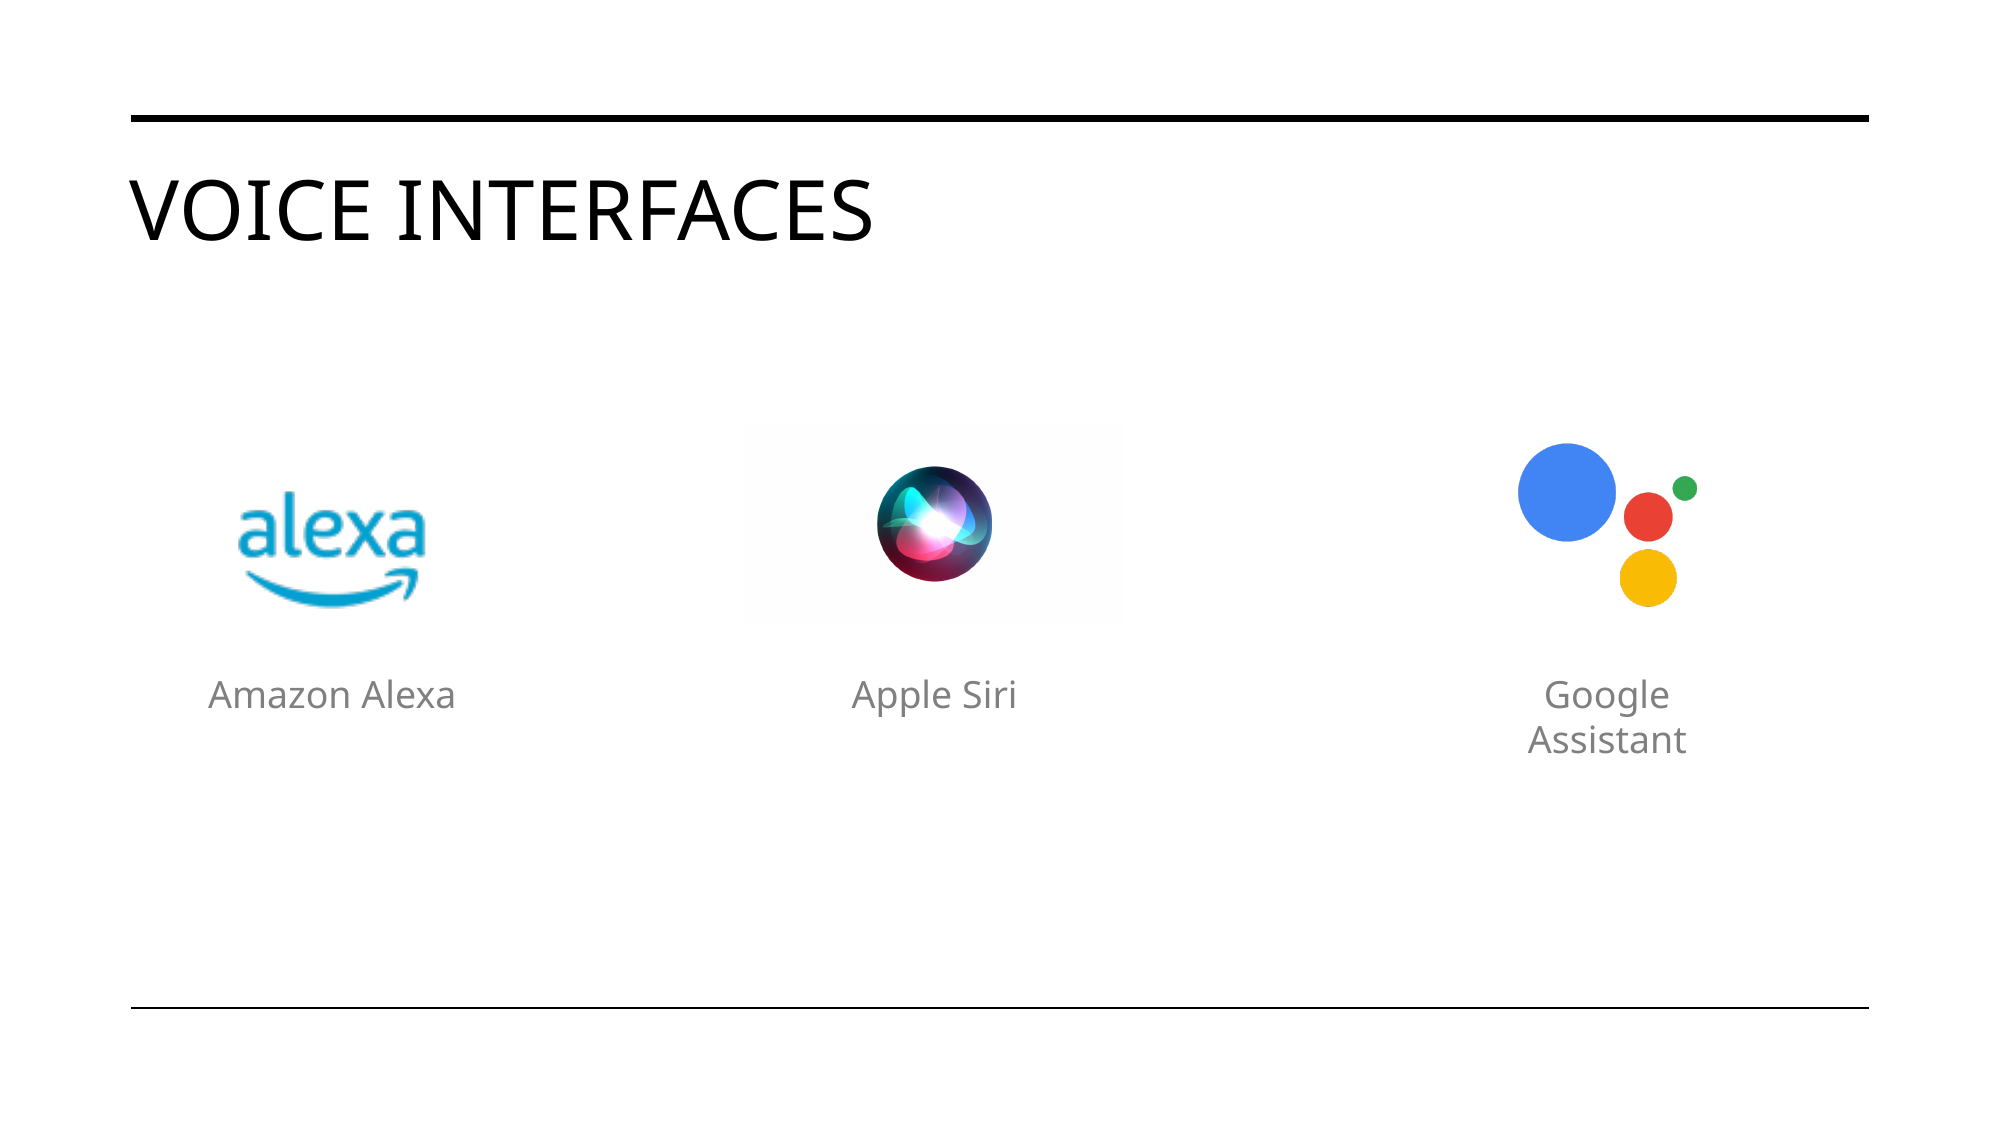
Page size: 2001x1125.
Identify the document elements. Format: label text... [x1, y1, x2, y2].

picture [1405, 400, 1810, 623]
picture [746, 425, 1123, 623]
text_box Google Assistant [1447, 663, 1768, 769]
title Voice Interfaces [114, 149, 1869, 365]
picture [237, 425, 428, 623]
text_box Apple Siri [793, 663, 1077, 724]
text_box Amazon Alexa [190, 663, 474, 724]
